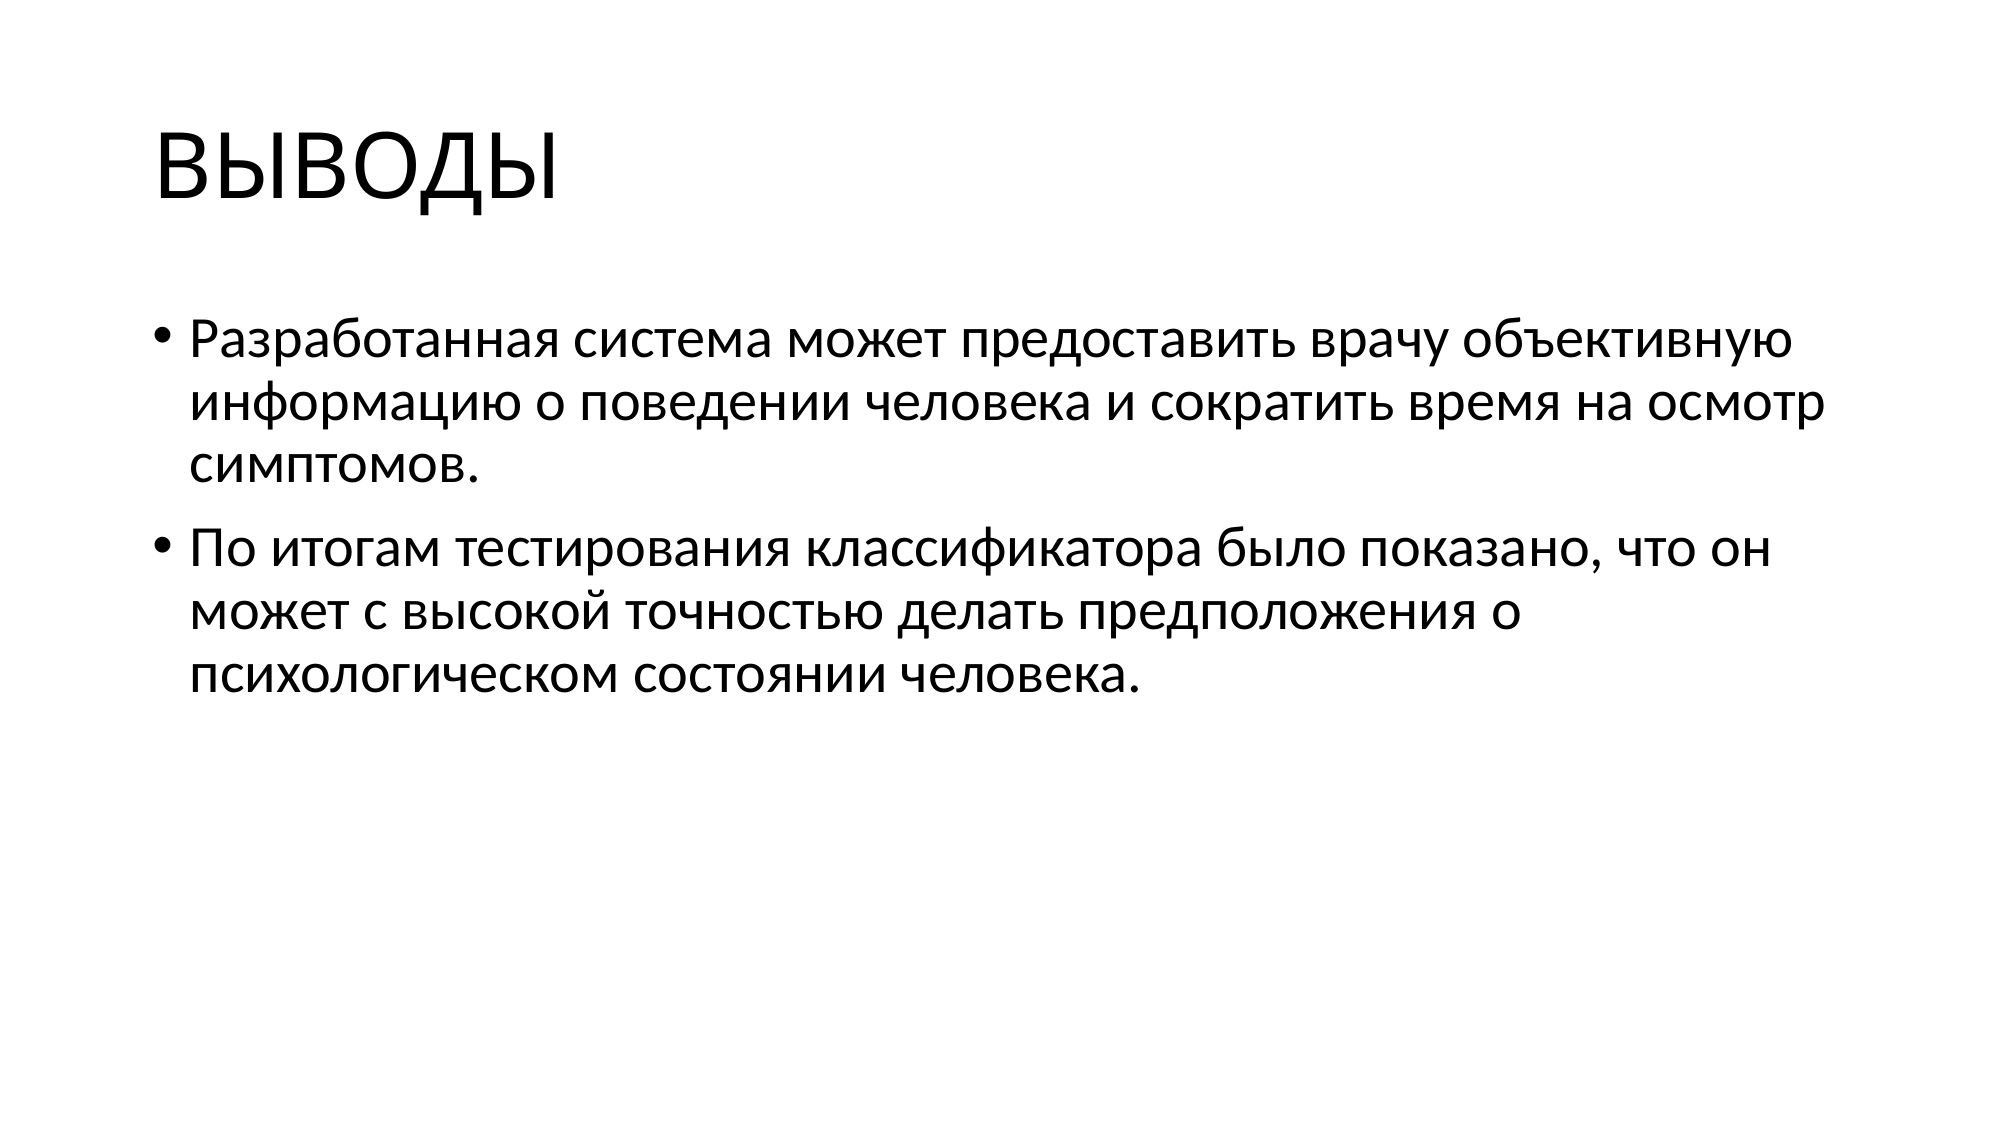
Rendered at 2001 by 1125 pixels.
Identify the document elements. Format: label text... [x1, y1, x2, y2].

list Разработанная система может предоставить врачу объективную информацию о поведении человека и сократить время на осмотр симптомов. По итогам тестирования классификатора было показано, что он может с высокой точностью делать предположения о психологическом состоянии человека. [137, 299, 1863, 1014]
title ВЫВОДЫ [137, 59, 1863, 278]
